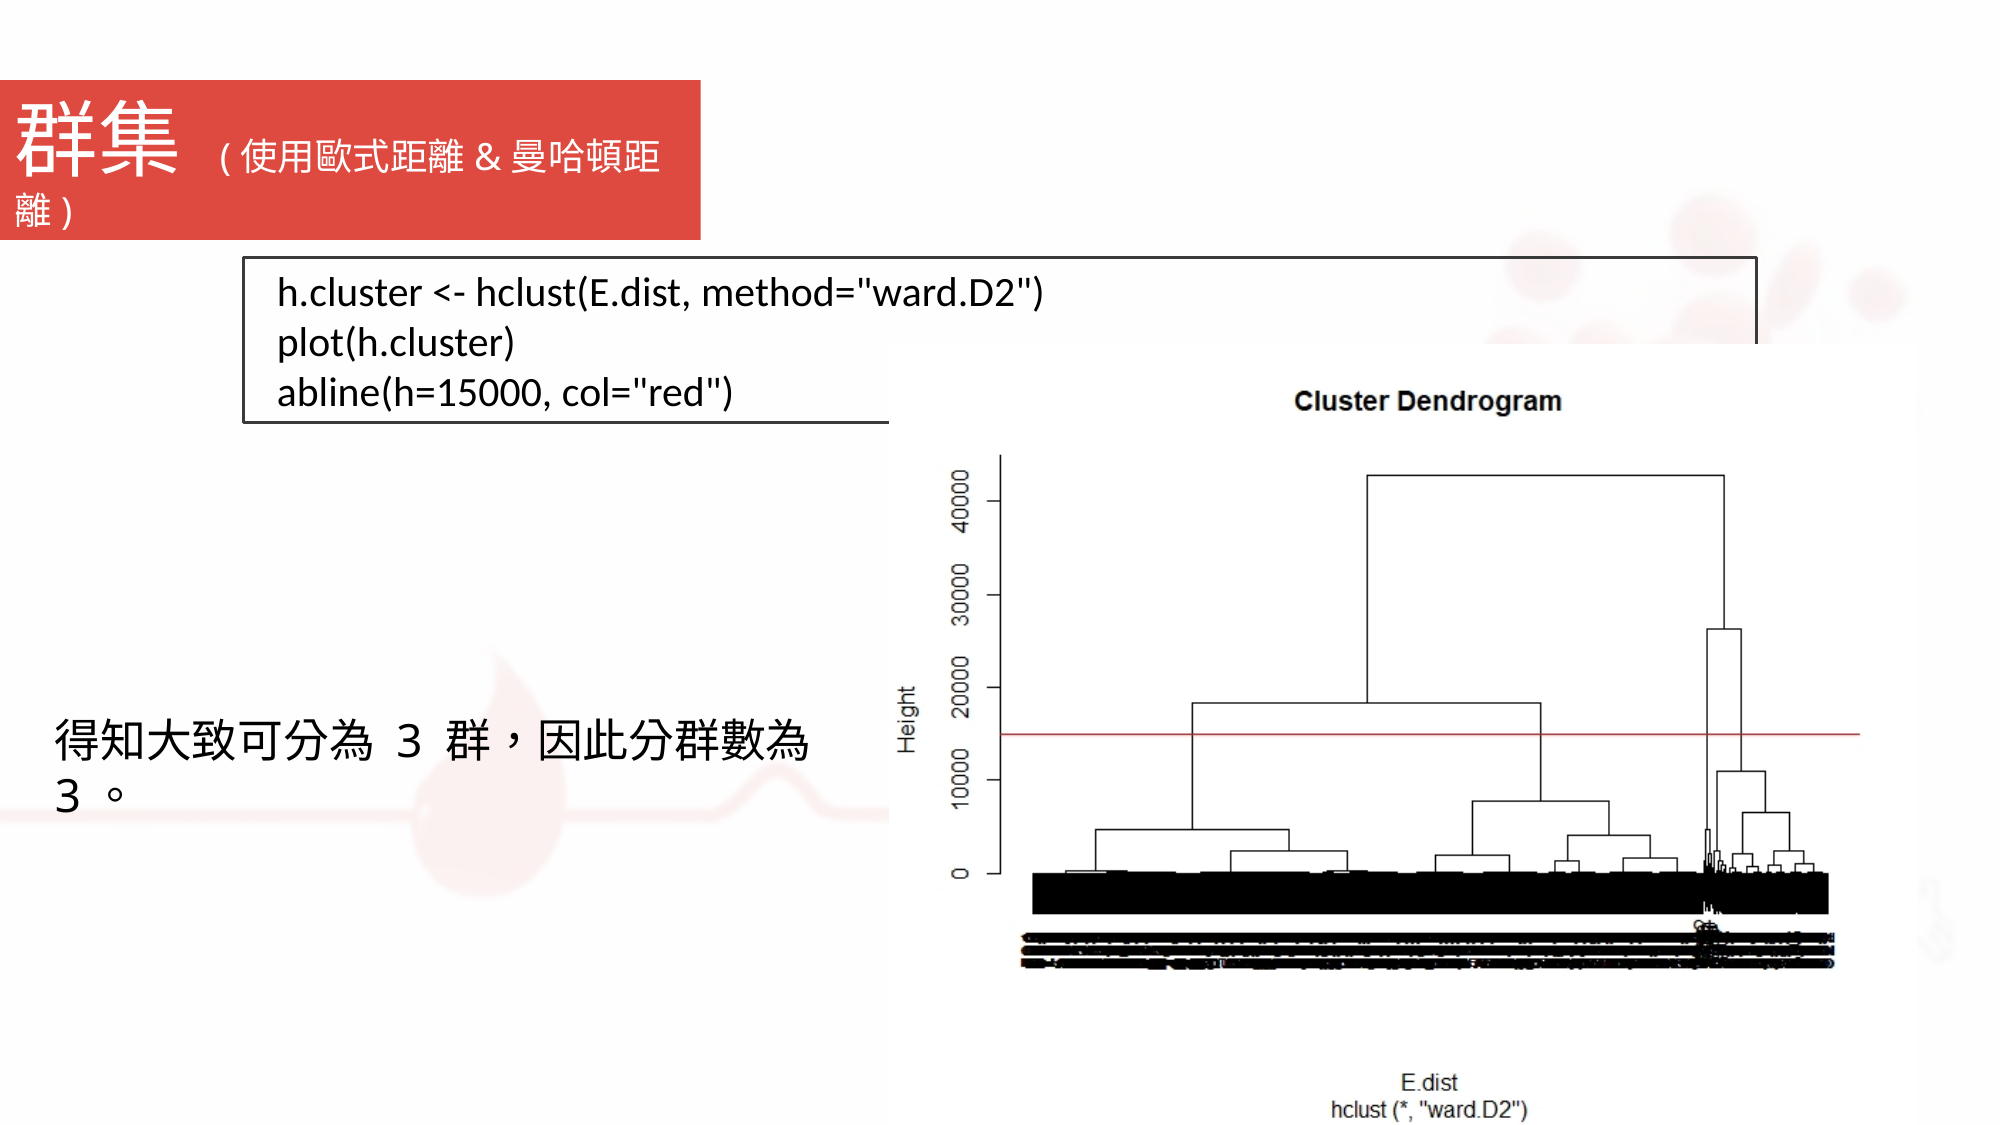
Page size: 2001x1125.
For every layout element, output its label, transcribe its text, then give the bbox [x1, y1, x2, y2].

text_box 得知大致可分為 3 群，因此分群數為 3。 [40, 703, 847, 829]
text_box h.cluster <- hclust(E.dist, method="ward.D2") plot(h.cluster) abline(h=15000, col="red") [243, 257, 1757, 423]
text_box 群集 (使用歐式距離&曼哈頓距離) [0, 80, 701, 240]
picture [889, 344, 1917, 1125]
